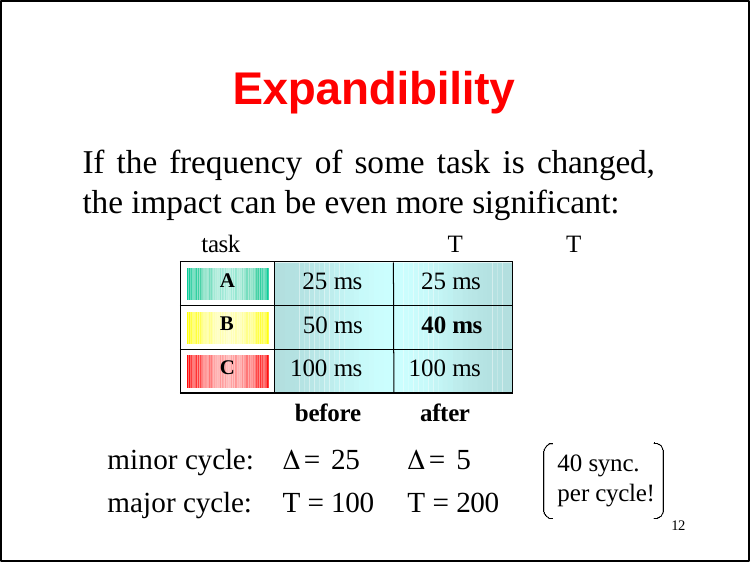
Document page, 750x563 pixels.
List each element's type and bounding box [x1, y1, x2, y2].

text_box [0, 0, 750, 563]
